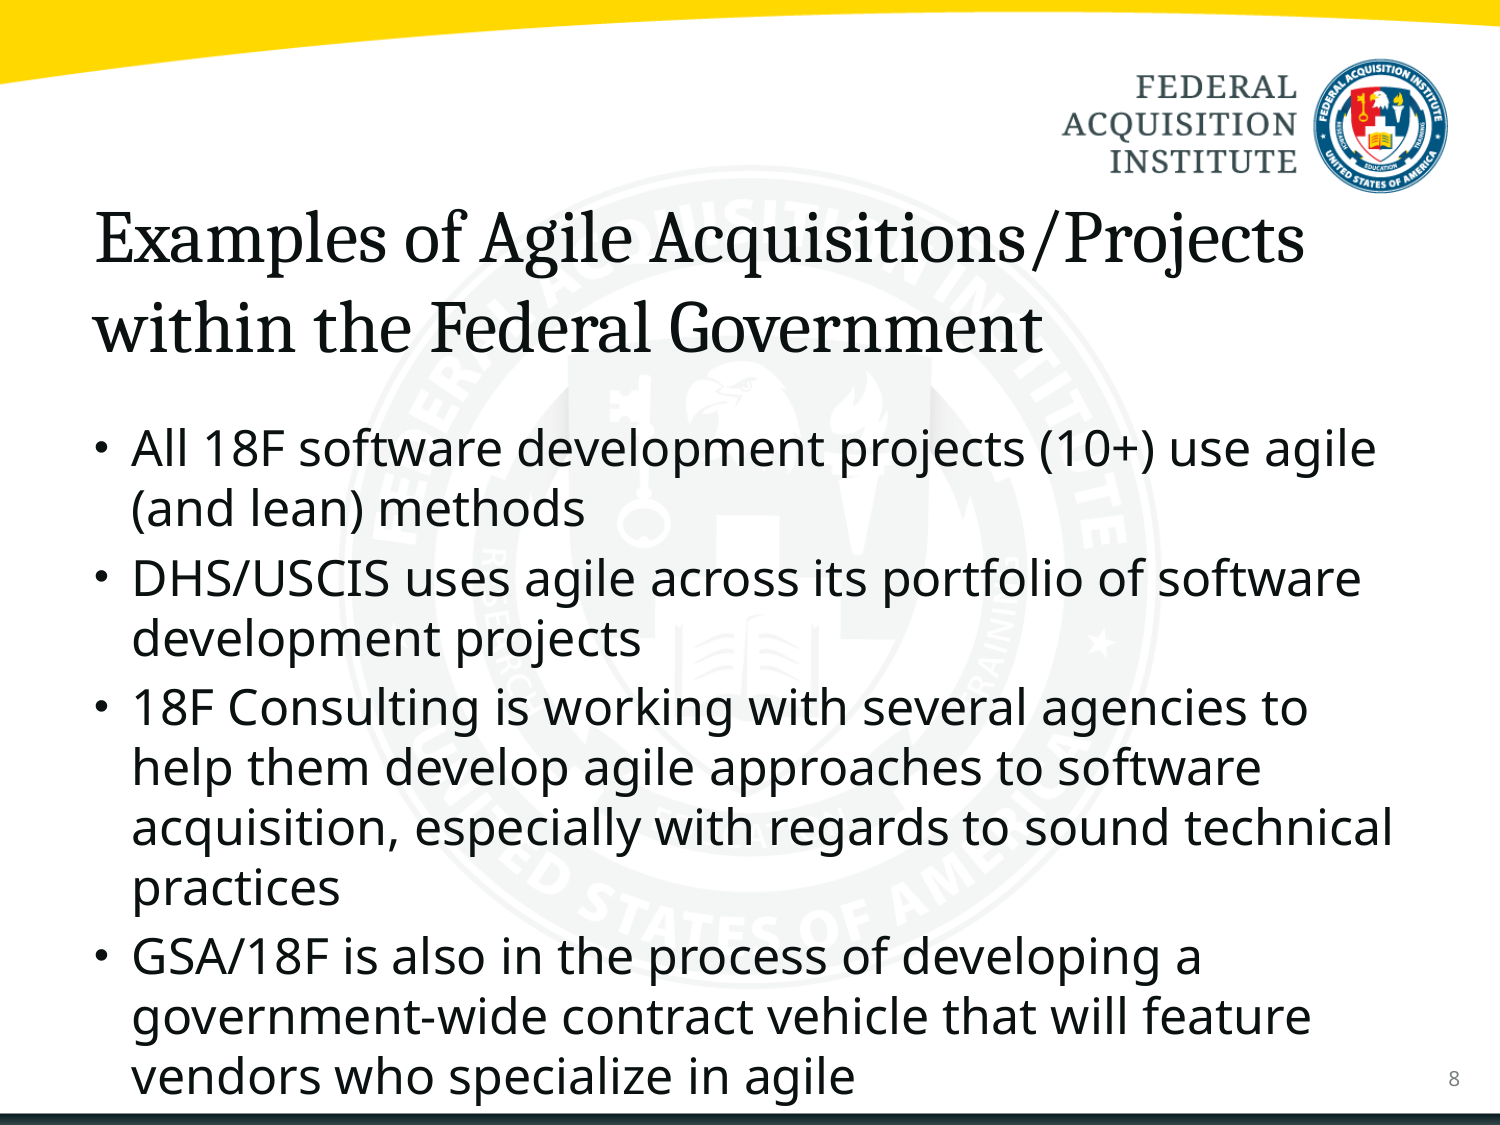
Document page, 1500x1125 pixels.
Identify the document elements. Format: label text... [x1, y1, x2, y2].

slide_number 8 [1406, 1047, 1500, 1114]
title Examples of Agile Acquisitions/Projects within the Federal Government [94, 187, 1406, 362]
picture [0, 0, 1500, 1125]
list All 18F software development projects (10+) use agile (and lean) methods DHS/USCIS uses agile across its portfolio of software development projects 18F Consulting is working with several agencies to help them develop agile approaches to software acquisition, especially with regards to sound technical practices GSA/18F is also in the process of developing a government-wide contract vehicle that will feature vendors who specialize in agile [94, 416, 1406, 1046]
